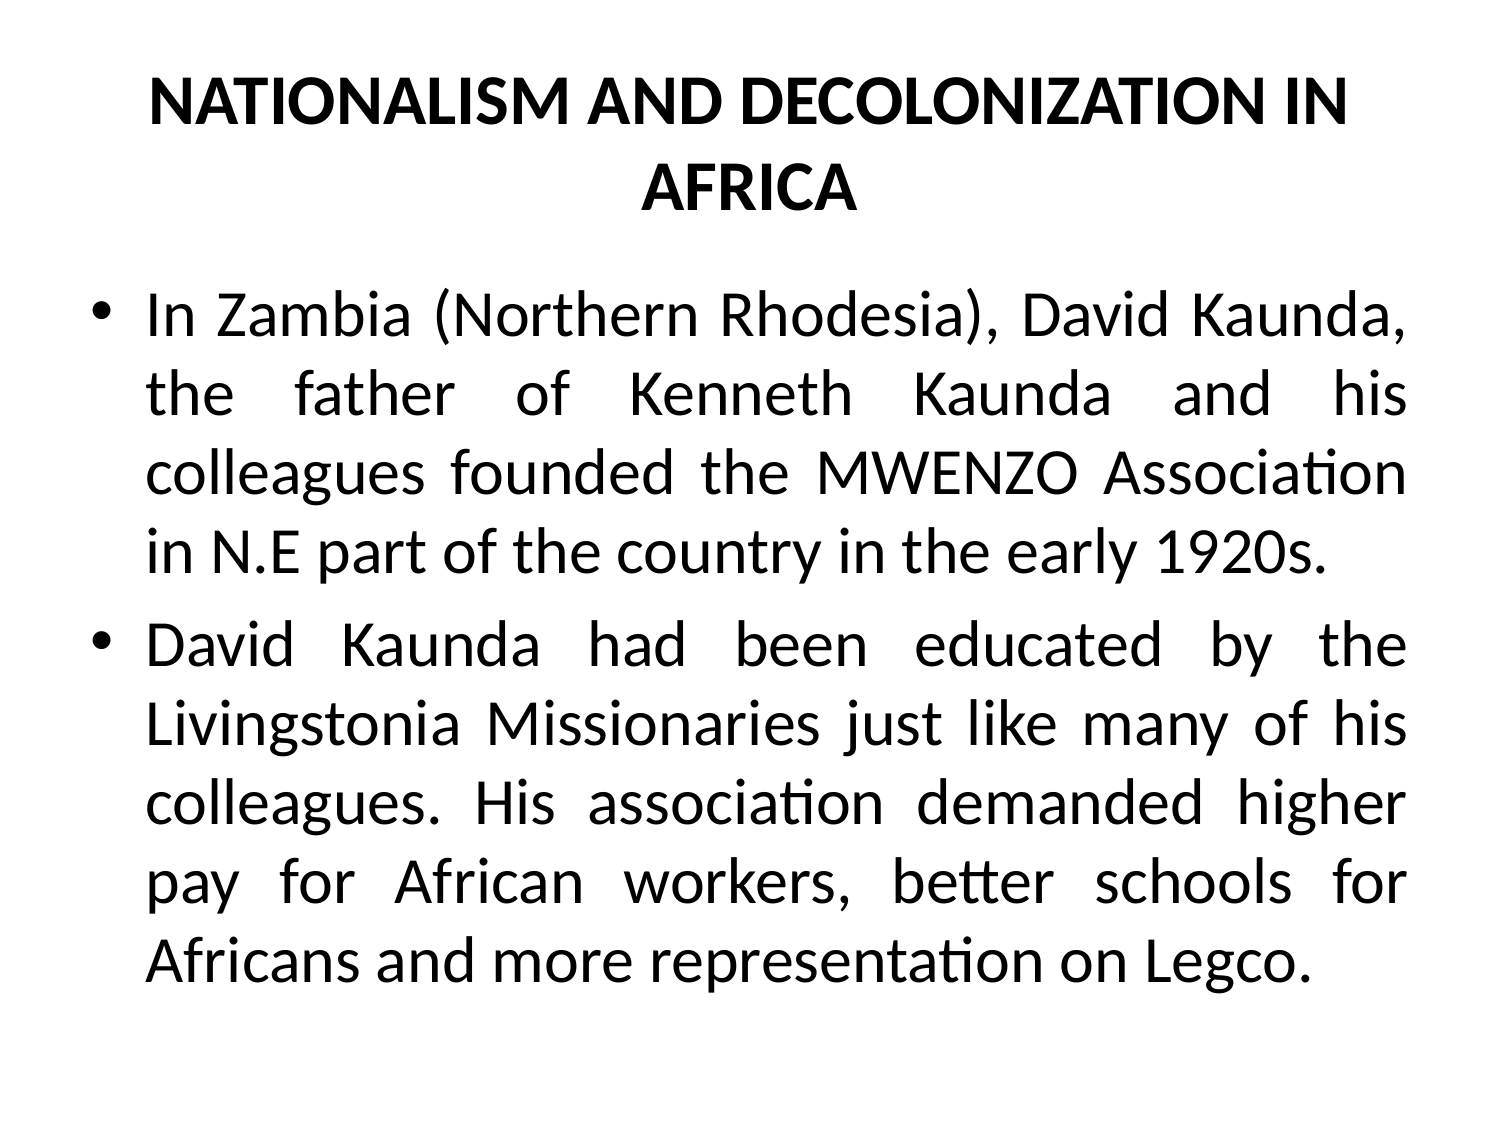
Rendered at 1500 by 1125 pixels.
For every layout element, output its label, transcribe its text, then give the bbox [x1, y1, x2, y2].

list In Zambia (Northern Rhodesia), David Kaunda, the father of Kenneth Kaunda and his colleagues founded the MWENZO Association in N.E part of the country in the early 1920s. David Kaunda had been educated by the Livingstonia Missionaries just like many of his colleagues. His association demanded higher pay for African workers, better schools for Africans and more representation on Legco. [75, 262, 1425, 1005]
title NATIONALISM AND DECOLONIZATION IN AFRICA [75, 45, 1425, 233]
